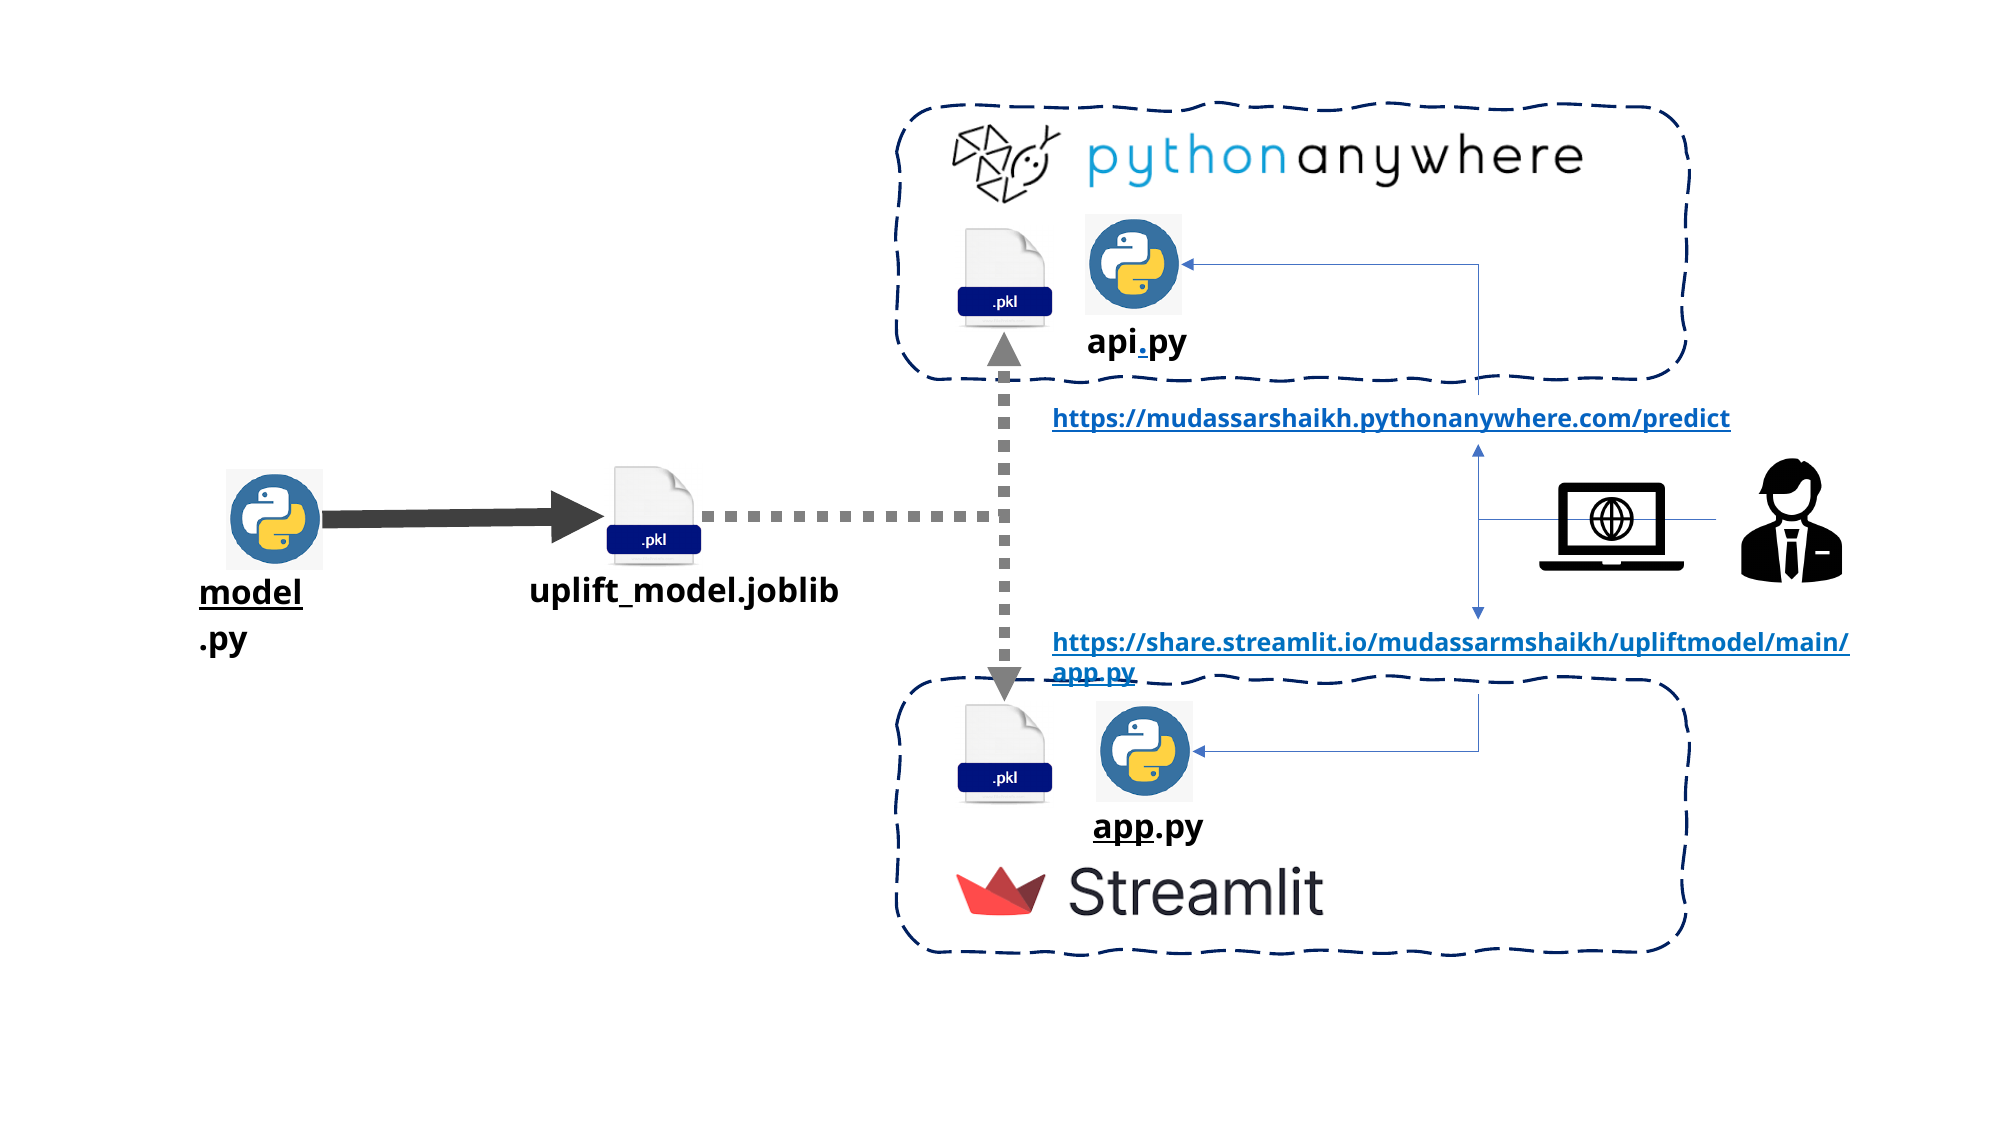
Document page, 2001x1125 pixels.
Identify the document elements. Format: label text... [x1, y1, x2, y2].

picture [1096, 701, 1193, 802]
text_box model.py [183, 563, 365, 664]
picture [226, 469, 323, 570]
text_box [702, 516, 1005, 702]
text_box https://share.streamlit.io/mudassarmshaikh/upliftmodel/main/app.py [1037, 619, 1292, 695]
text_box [1264, 181, 1396, 479]
picture [1085, 214, 1182, 315]
text_box https://mudassarshaikh.pythonanywhere.com/predict [1396, 395, 1919, 445]
text_box app.py [1077, 797, 1259, 831]
text_box uplift_model.joblib [514, 561, 702, 617]
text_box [322, 516, 605, 520]
picture [955, 701, 1054, 808]
picture [924, 831, 1358, 952]
picture [955, 225, 1054, 332]
text_box [894, 678, 1292, 949]
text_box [1478, 440, 1717, 519]
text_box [1478, 519, 1717, 620]
picture [1536, 451, 1687, 602]
text_box [894, 101, 1691, 384]
text_box api.py [1072, 312, 1254, 373]
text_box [1292, 565, 1379, 852]
picture [1717, 444, 1867, 595]
text_box https://share.streamlit.io/mudassarmshaikh/upliftmodel/main/app.py [1379, 619, 1919, 695]
picture [604, 463, 702, 570]
text_box [1340, 695, 1691, 957]
text_box [1042, 952, 1105, 957]
text_box https://mudassarshaikh.pythonanywhere.com/predict [1037, 395, 1264, 445]
picture [951, 124, 1583, 204]
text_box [702, 331, 1005, 516]
